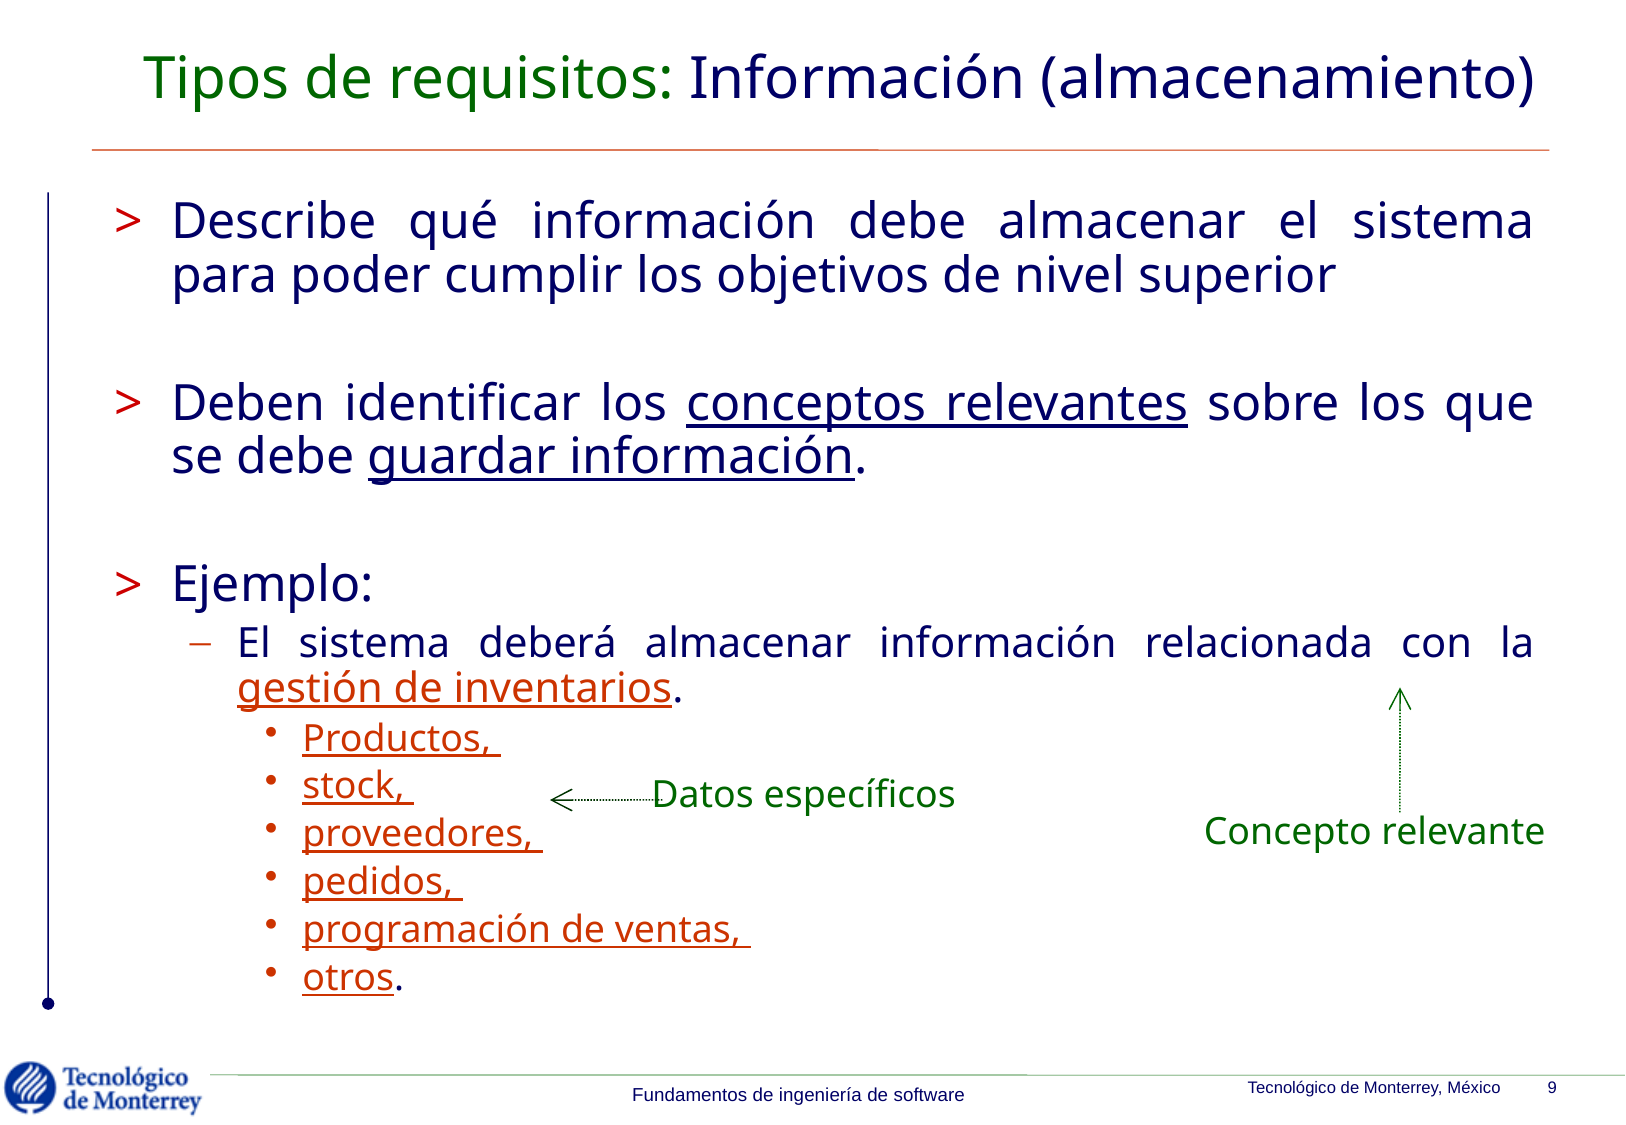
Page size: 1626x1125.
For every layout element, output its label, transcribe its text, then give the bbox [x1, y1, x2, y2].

text_box Concepto relevante [1188, 799, 1561, 860]
list Describe qué información debe almacenar el sistema para poder cumplir los objetivos de nivel superior Deben identificar los conceptos relevantes sobre los que se debe guardar información. Ejemplo: El sistema deberá almacenar información relacionada con la gestión de inventarios. Productos, stock, proveedores, pedidos, programación de ventas, otros. [99, 187, 1550, 1050]
text_box Datos específicos [636, 762, 971, 823]
text_box [549, 788, 574, 812]
title Tipos de requisitos: Información (almacenamiento) [99, 12, 1550, 138]
text_box [1388, 687, 1412, 711]
picture [0, 1060, 210, 1123]
